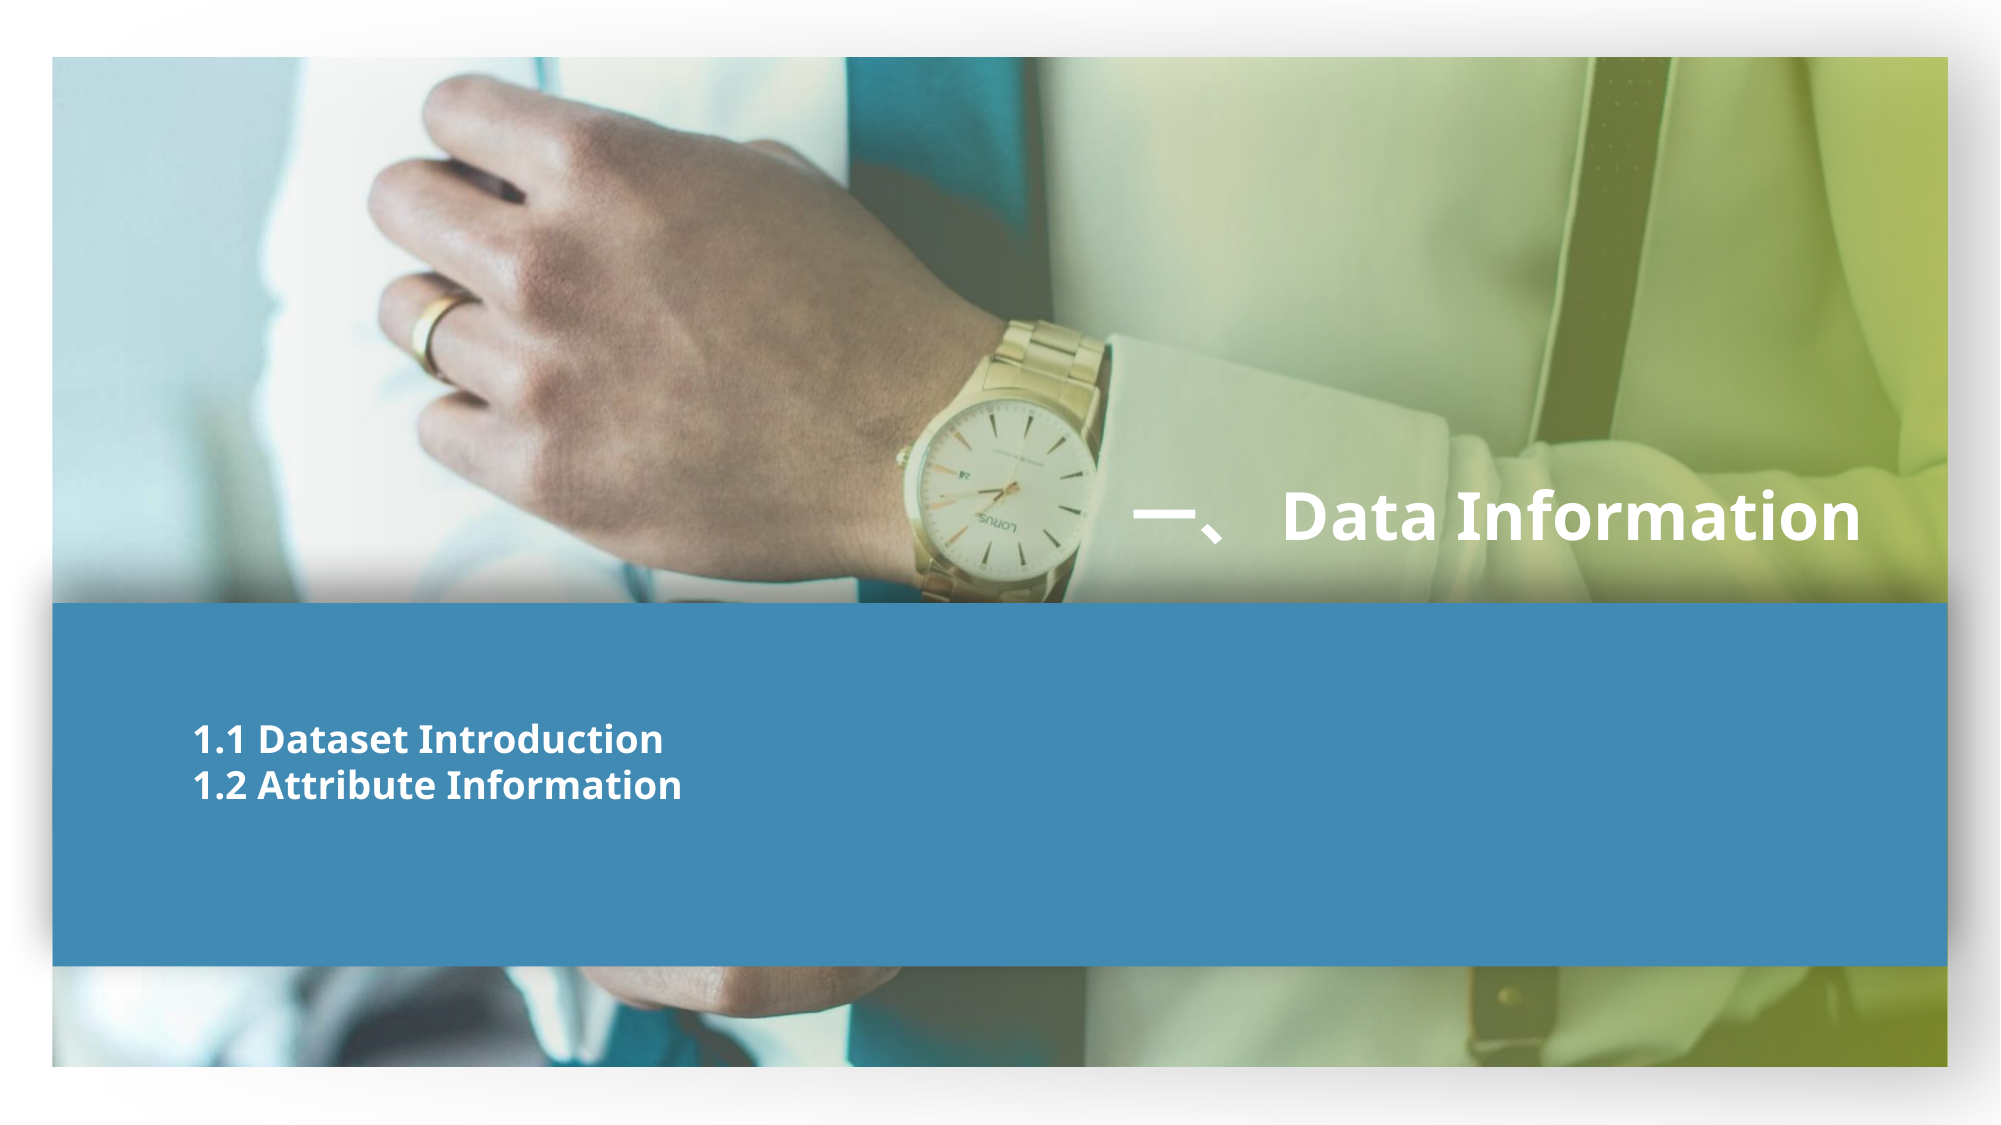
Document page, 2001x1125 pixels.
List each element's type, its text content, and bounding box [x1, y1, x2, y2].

text_box [93, 57, 1948, 561]
text_box [93, 973, 1948, 1068]
text_box [52, 602, 1948, 968]
text_box 一、Data Information [1116, 466, 1879, 562]
text_box 1.1 Dataset Introduction 1.2 Attribute Information [177, 706, 806, 815]
